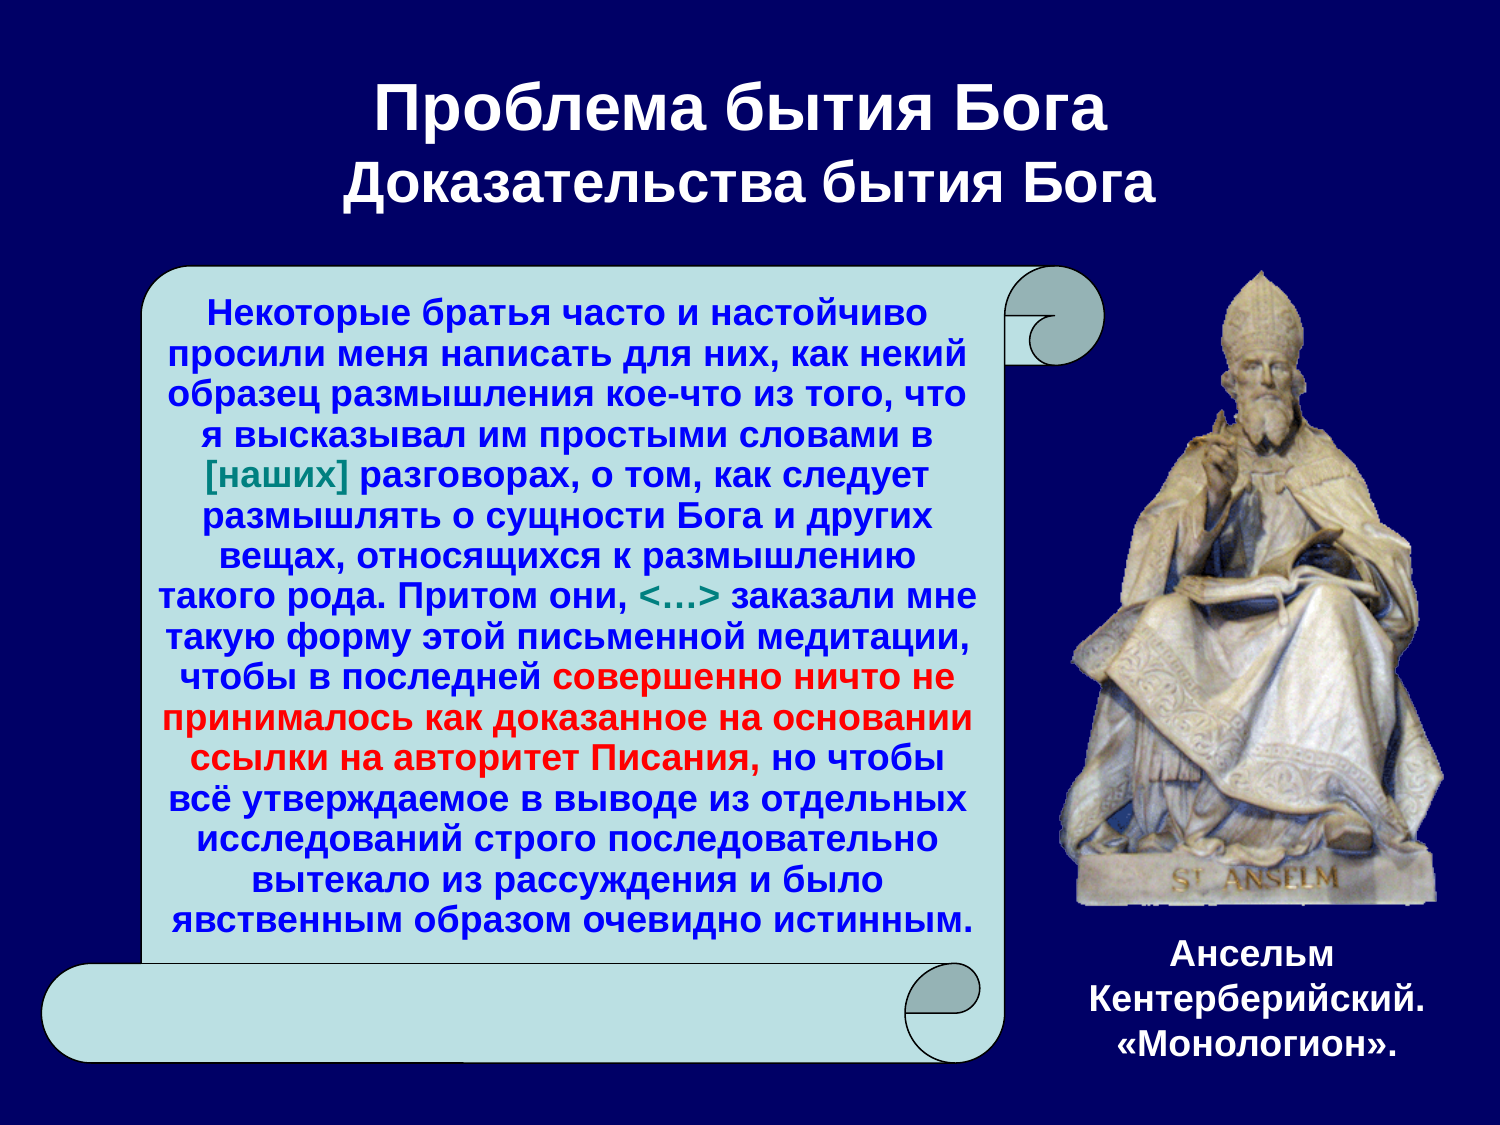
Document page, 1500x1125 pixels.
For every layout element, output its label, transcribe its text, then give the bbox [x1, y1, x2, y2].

text_box Ансельм Кентерберийский. «Монологион». [1057, 923, 1458, 1072]
picture [1056, 265, 1458, 916]
text_box Некоторые братья часто и настойчиво просили меня написать для них, как некий образец размышления кое-что из того, что я высказывал им простыми словами в [наших] разговорах, о том, как следует размышлять о сущности Бога и других вещах, относящихся к размышлению такого рода. Притом они, <…> заказали мне такую форму этой письменной медитации, чтобы в последней совершенно ничто не принималось как доказанное на основании ссылки на авторитет Писания, но чтобы всё утверждаемое в выводе из отдельных исследований строго последовательно вытекало из рассуждения и было явственным образом очевидно истинным. [41, 265, 1055, 1064]
title Проблема бытия Бога Доказательства бытия Бога [74, 44, 1426, 234]
